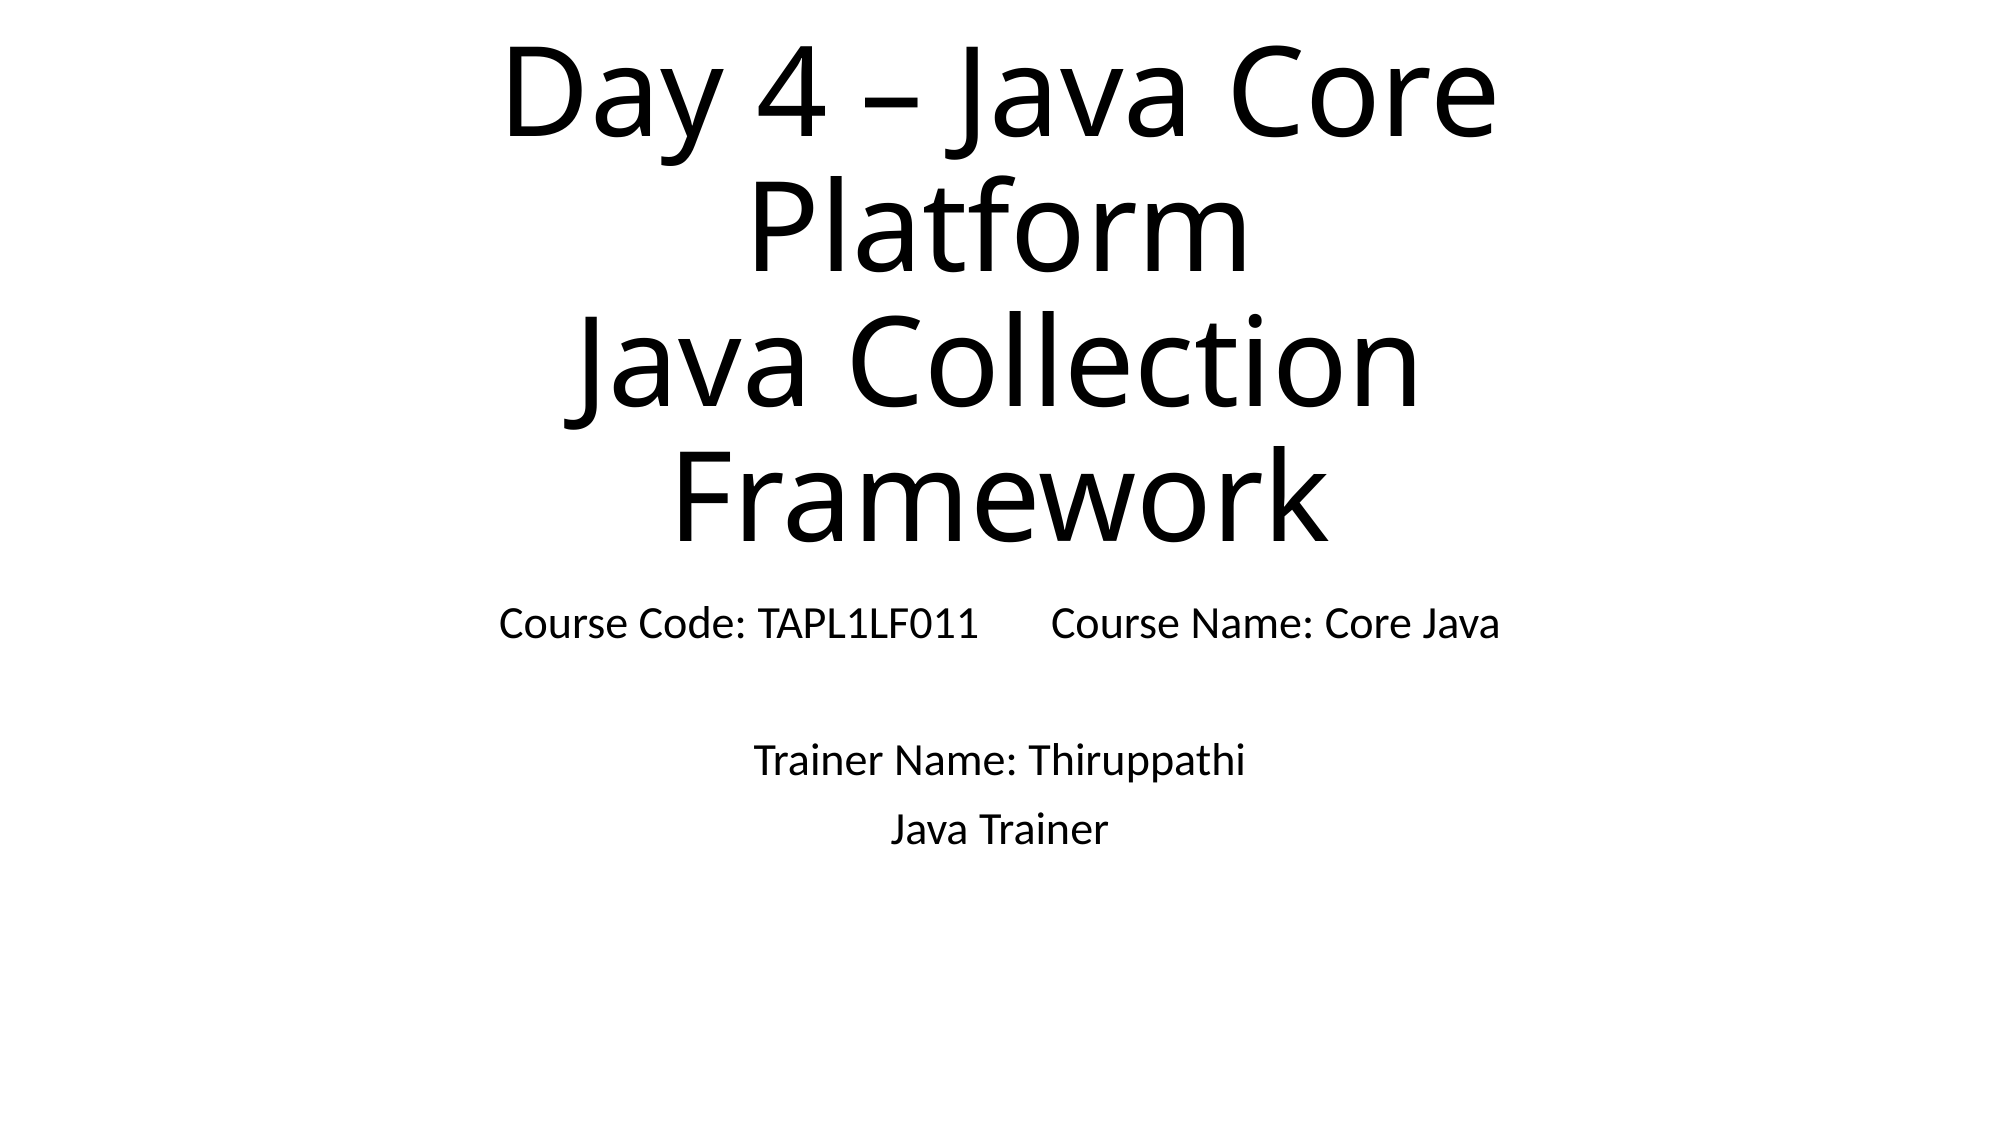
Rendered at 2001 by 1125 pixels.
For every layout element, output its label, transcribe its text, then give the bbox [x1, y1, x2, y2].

subtitle Course Code: TAPL1LF011 Course Name: Core Java Trainer Name: Thiruppathi Java Trainer [249, 590, 1750, 863]
title Day 4 – Java Core Platform Java Collection Framework [249, 184, 1750, 576]
